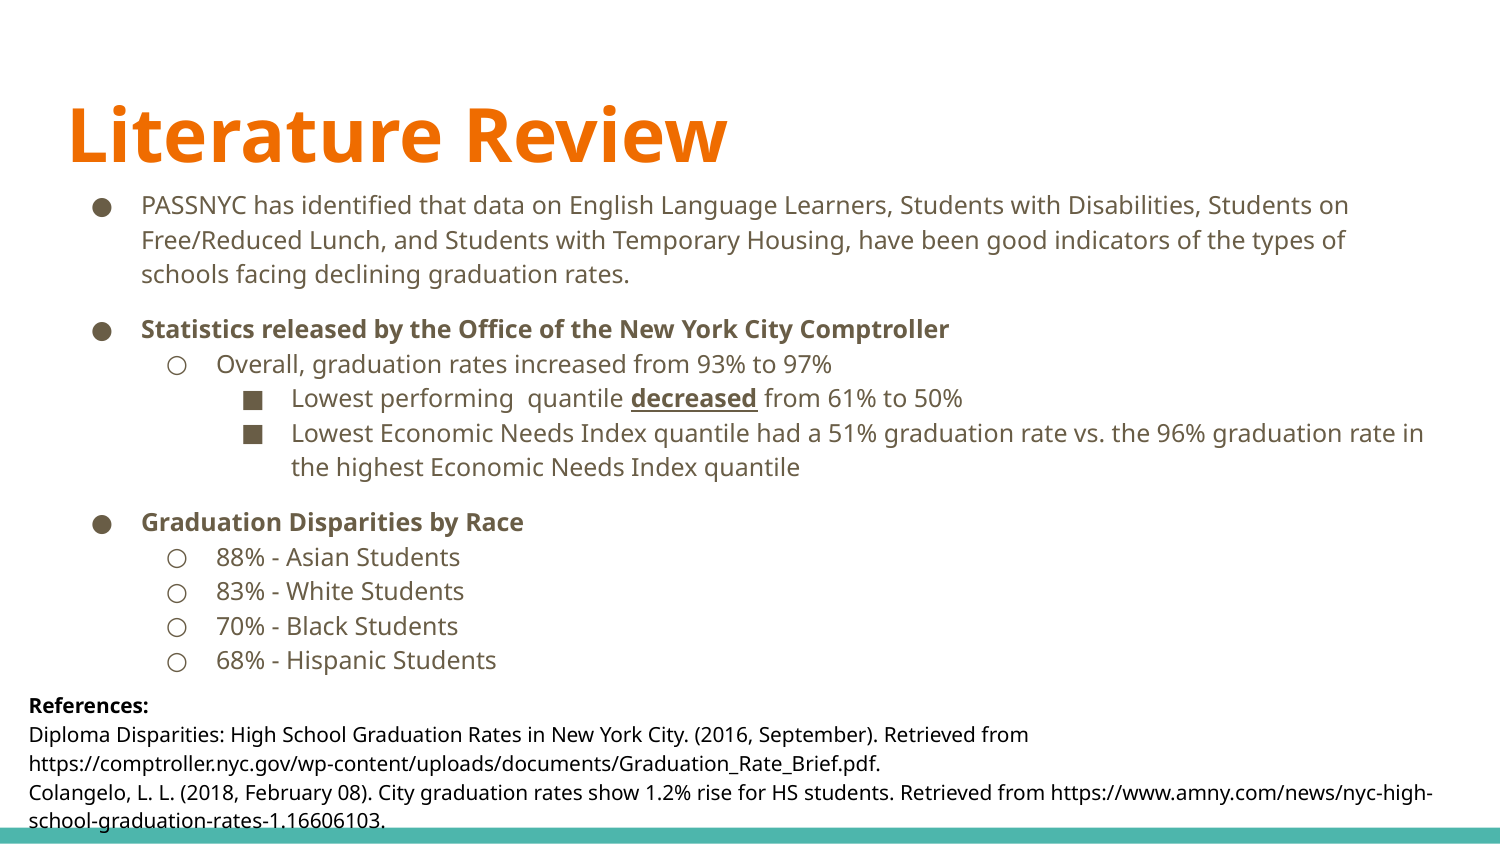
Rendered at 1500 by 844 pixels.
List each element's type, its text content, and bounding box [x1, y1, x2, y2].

title Literature Review [51, 72, 1449, 170]
list PASSNYC has identified that data on English Language Learners, Students with Disabilities, Students on Free/Reduced Lunch, and Students with Temporary Housing, have been good indicators of the types of schools facing declining graduation rates. Statistics released by the Office of the New York City Comptroller Overall, graduation rates increased from 93% to 97% Lowest performing quantile decreased from 61% to 50% Lowest Economic Needs Index quantile had a 51% graduation rate vs. the 96% graduation rate in the highest Economic Needs Index quantile Graduation Disparities by Race 88% - Asian Students 83% - White Students 70% - Black Students 68% - Hispanic Students [51, 170, 1449, 674]
text_box References: Diploma Disparities: High School Graduation Rates in New York City. (2016, September). Retrieved from https://comptroller.nyc.gov/wp-content/uploads/documents/Graduation_Rate_Brief.pdf. Colangelo, L. L. (2018, February 08). City graduation rates show 1.2% rise for HS students. Retrieved from https://www.amny.com/news/nyc-high-school-graduation-rates-1.16606103. [13, 674, 1495, 752]
